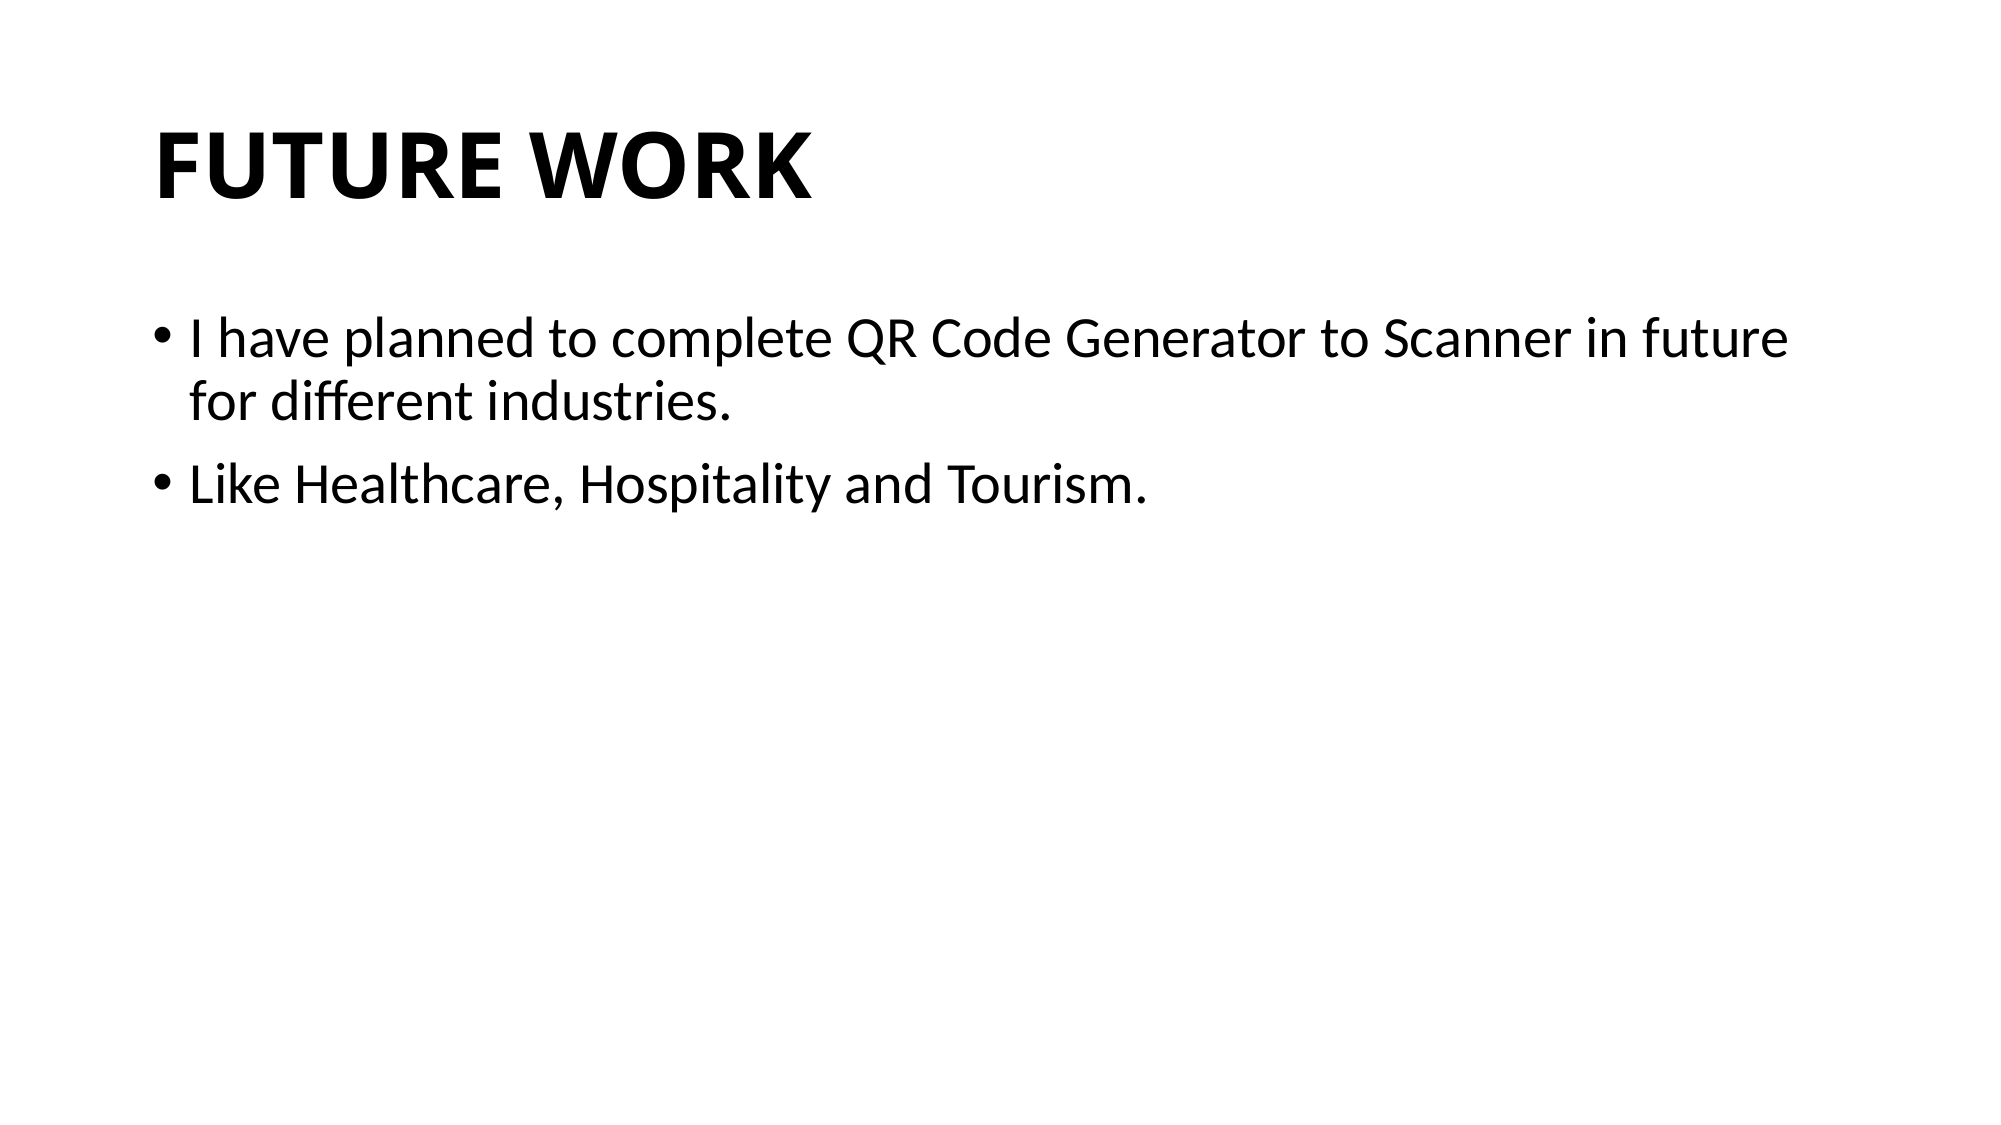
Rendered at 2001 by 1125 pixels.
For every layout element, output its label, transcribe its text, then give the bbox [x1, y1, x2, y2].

list I have planned to complete QR Code Generator to Scanner in future for different industries. Like Healthcare, Hospitality and Tourism. [137, 299, 1863, 1014]
title FUTURE WORK [137, 59, 1863, 278]
